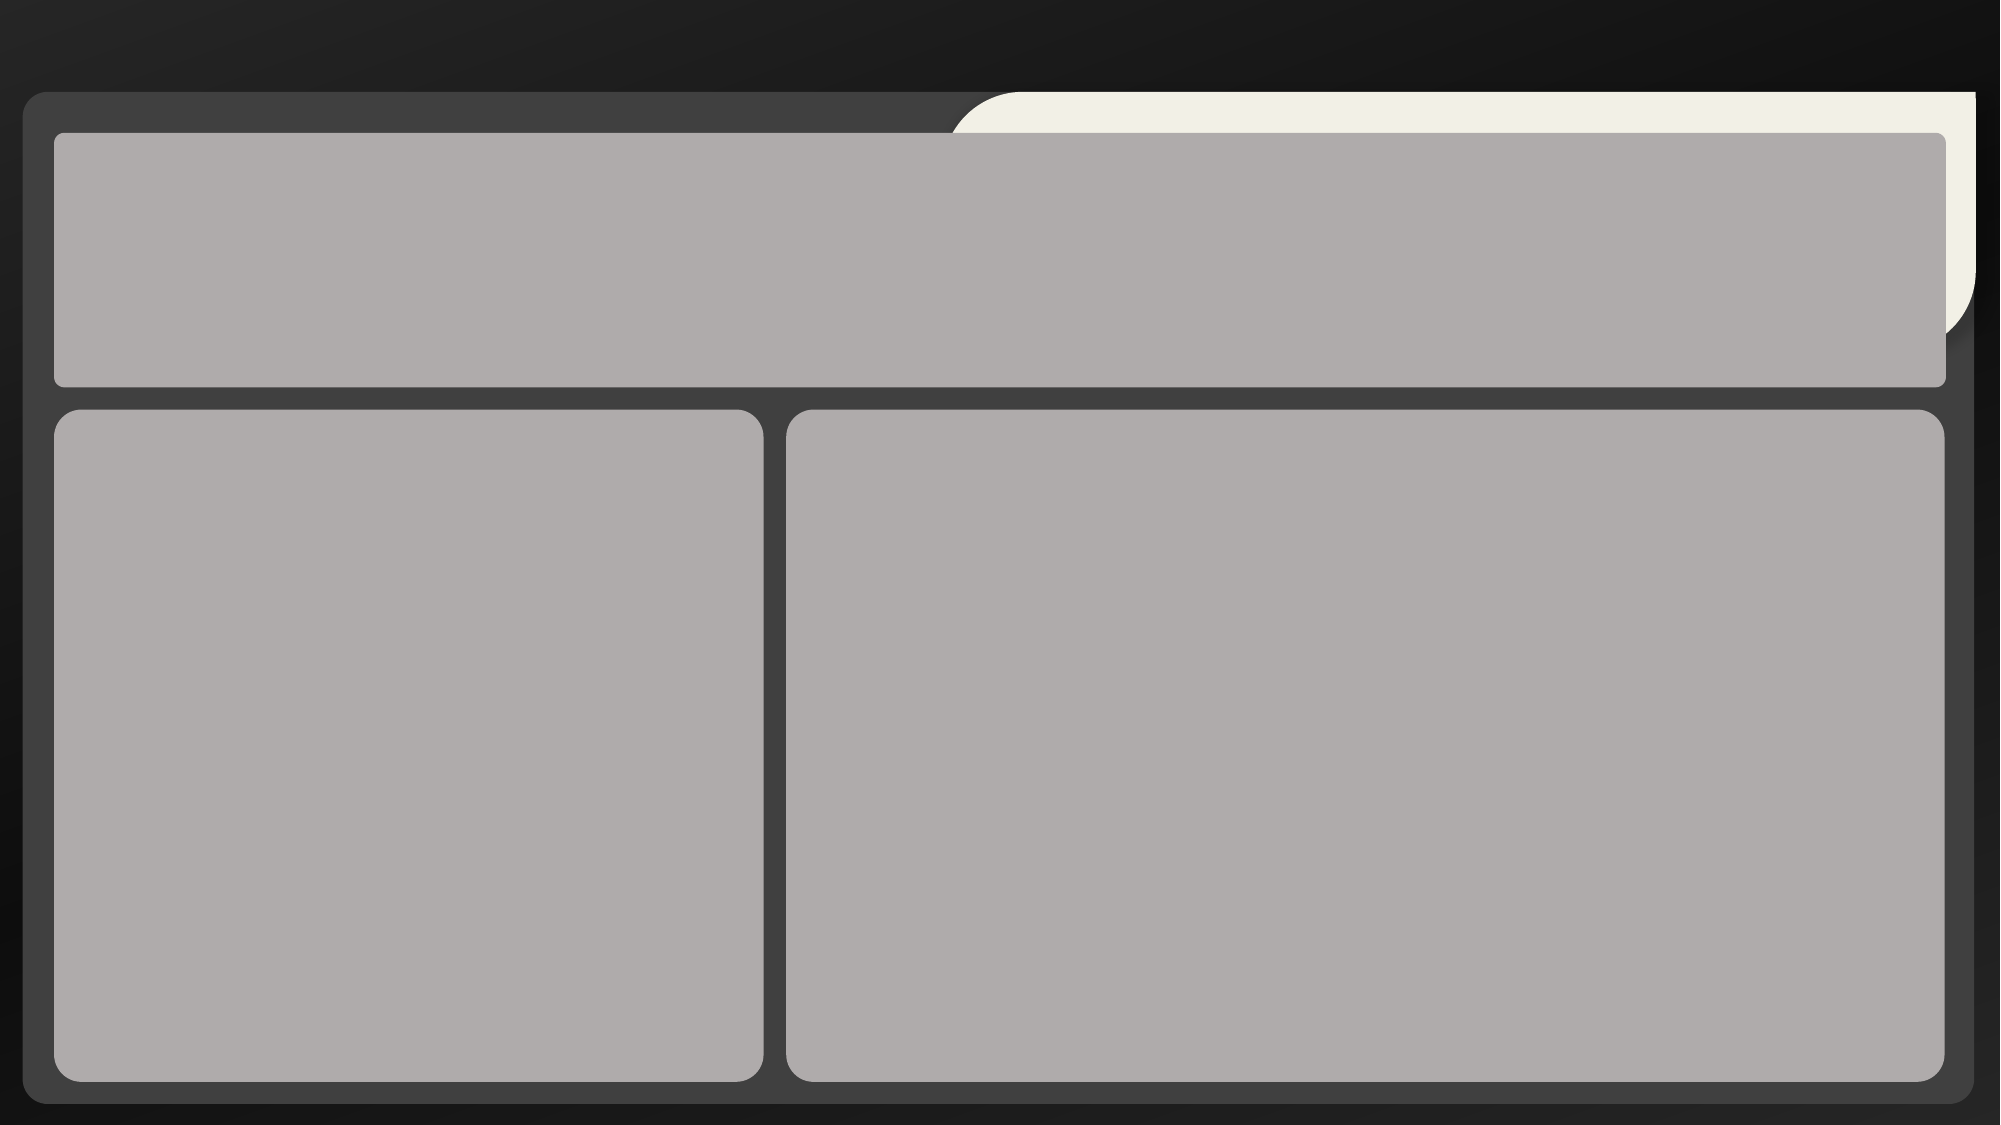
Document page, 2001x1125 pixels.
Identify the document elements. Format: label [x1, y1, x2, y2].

text_box [21, 90, 1976, 1106]
text_box [785, 408, 1946, 1083]
text_box [952, 90, 1977, 334]
text_box [53, 408, 765, 1083]
text_box [53, 131, 1948, 389]
